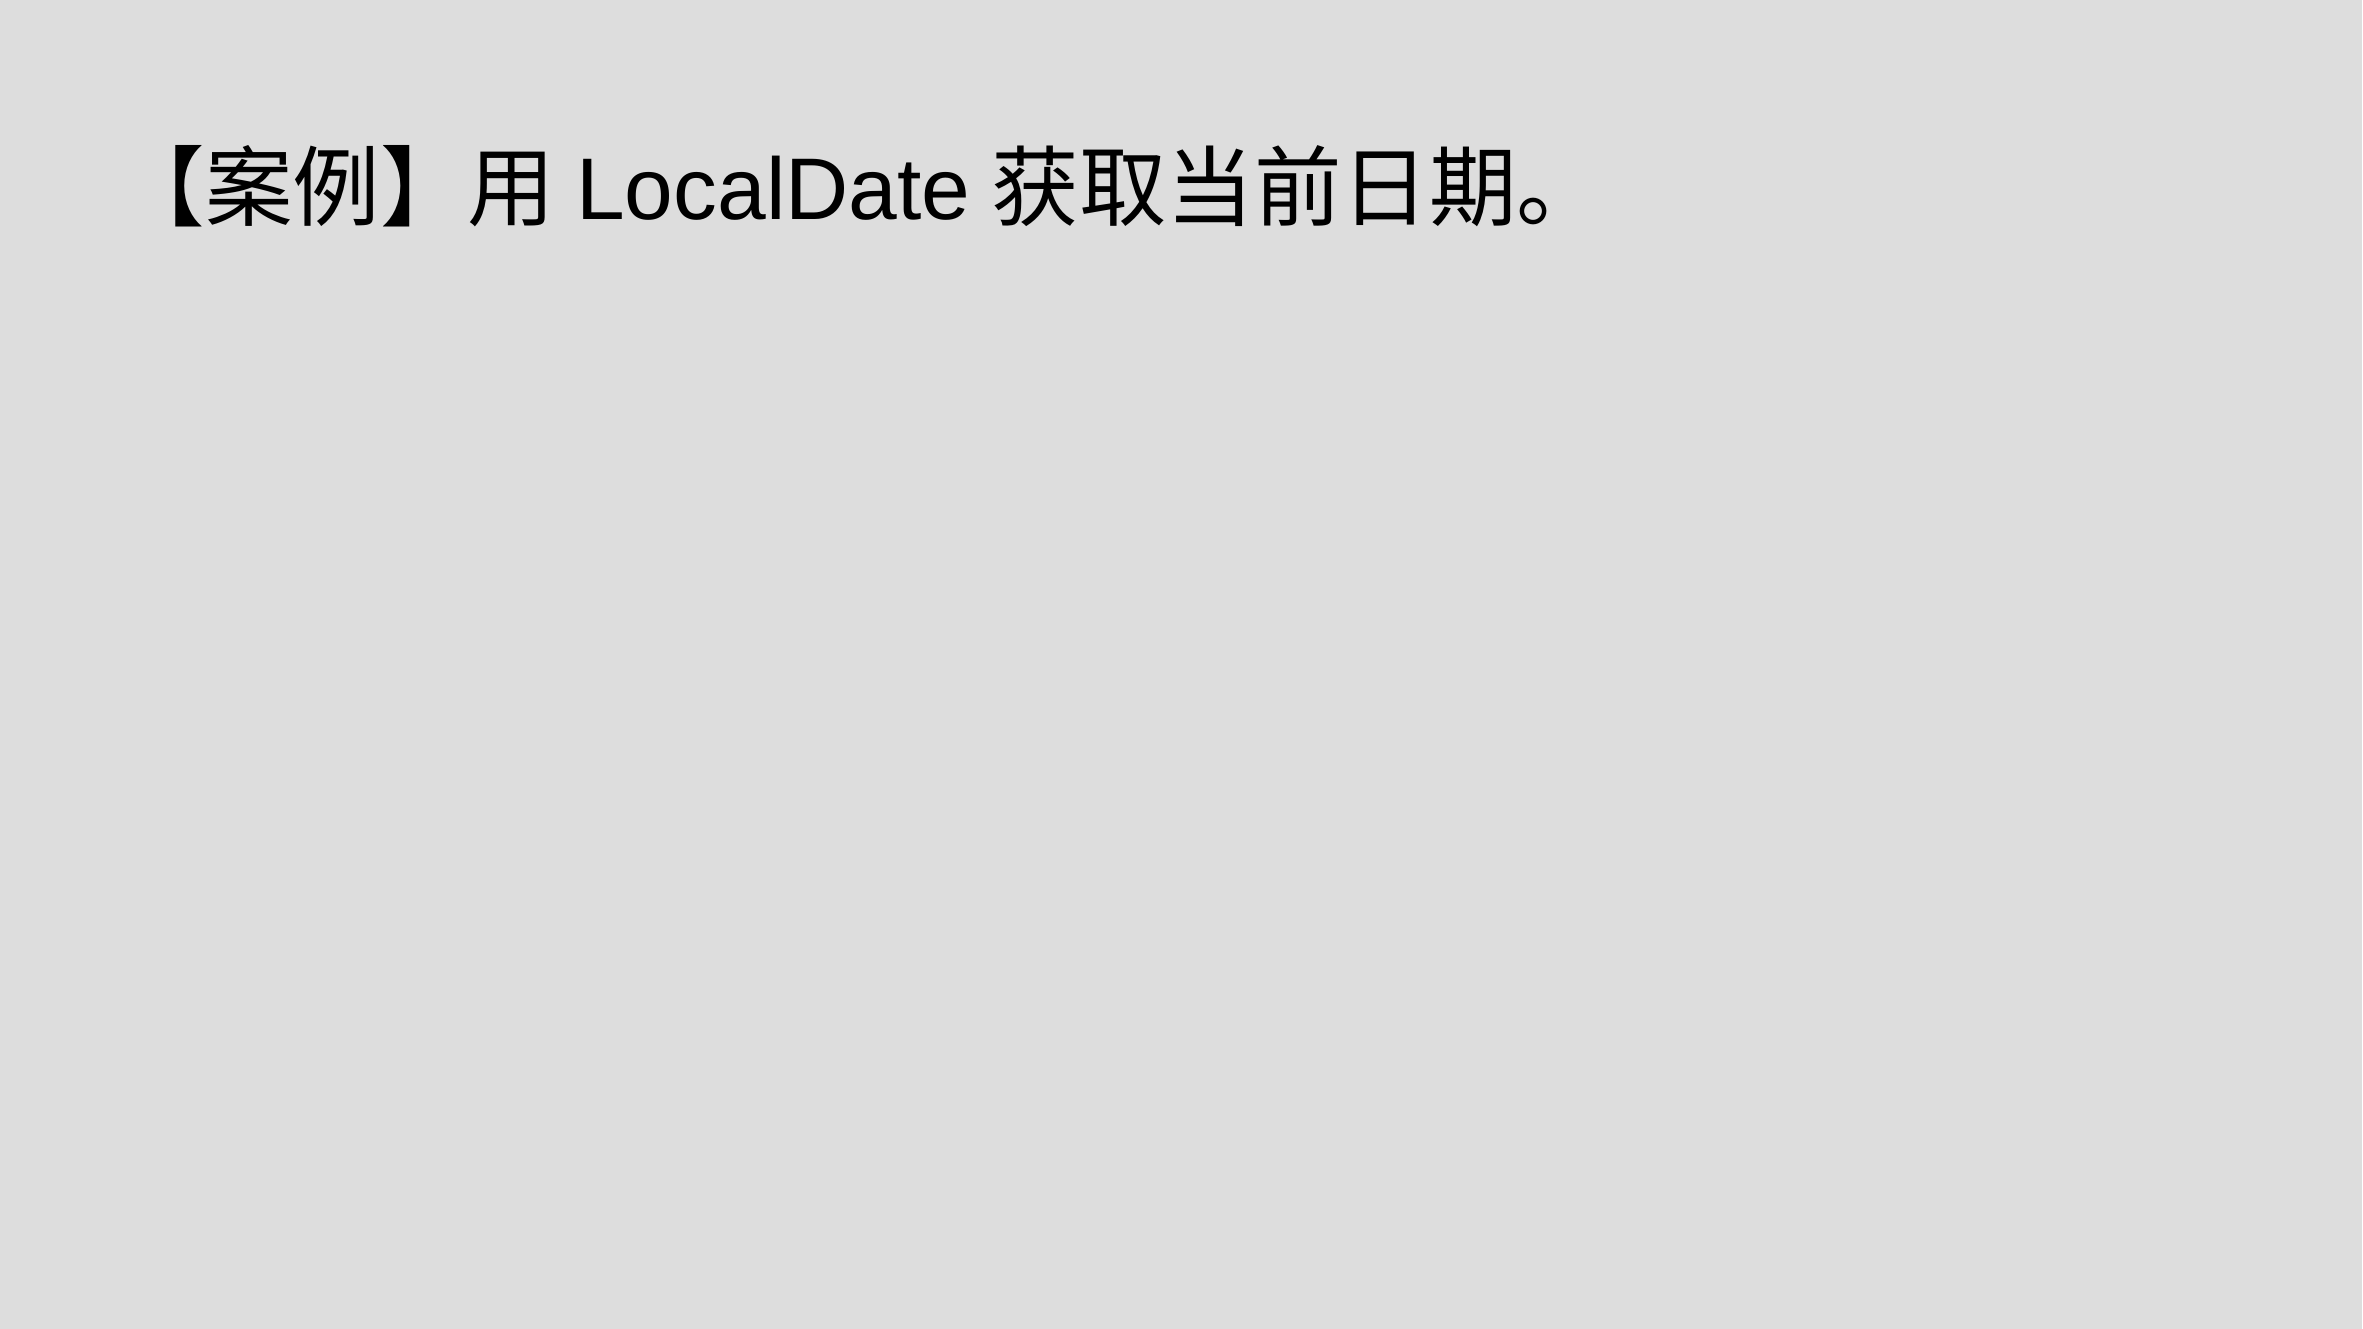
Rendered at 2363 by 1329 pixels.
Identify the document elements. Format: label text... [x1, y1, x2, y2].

text_box 【案例】用LocalDate获取当前日期。 [102, 125, 2363, 245]
